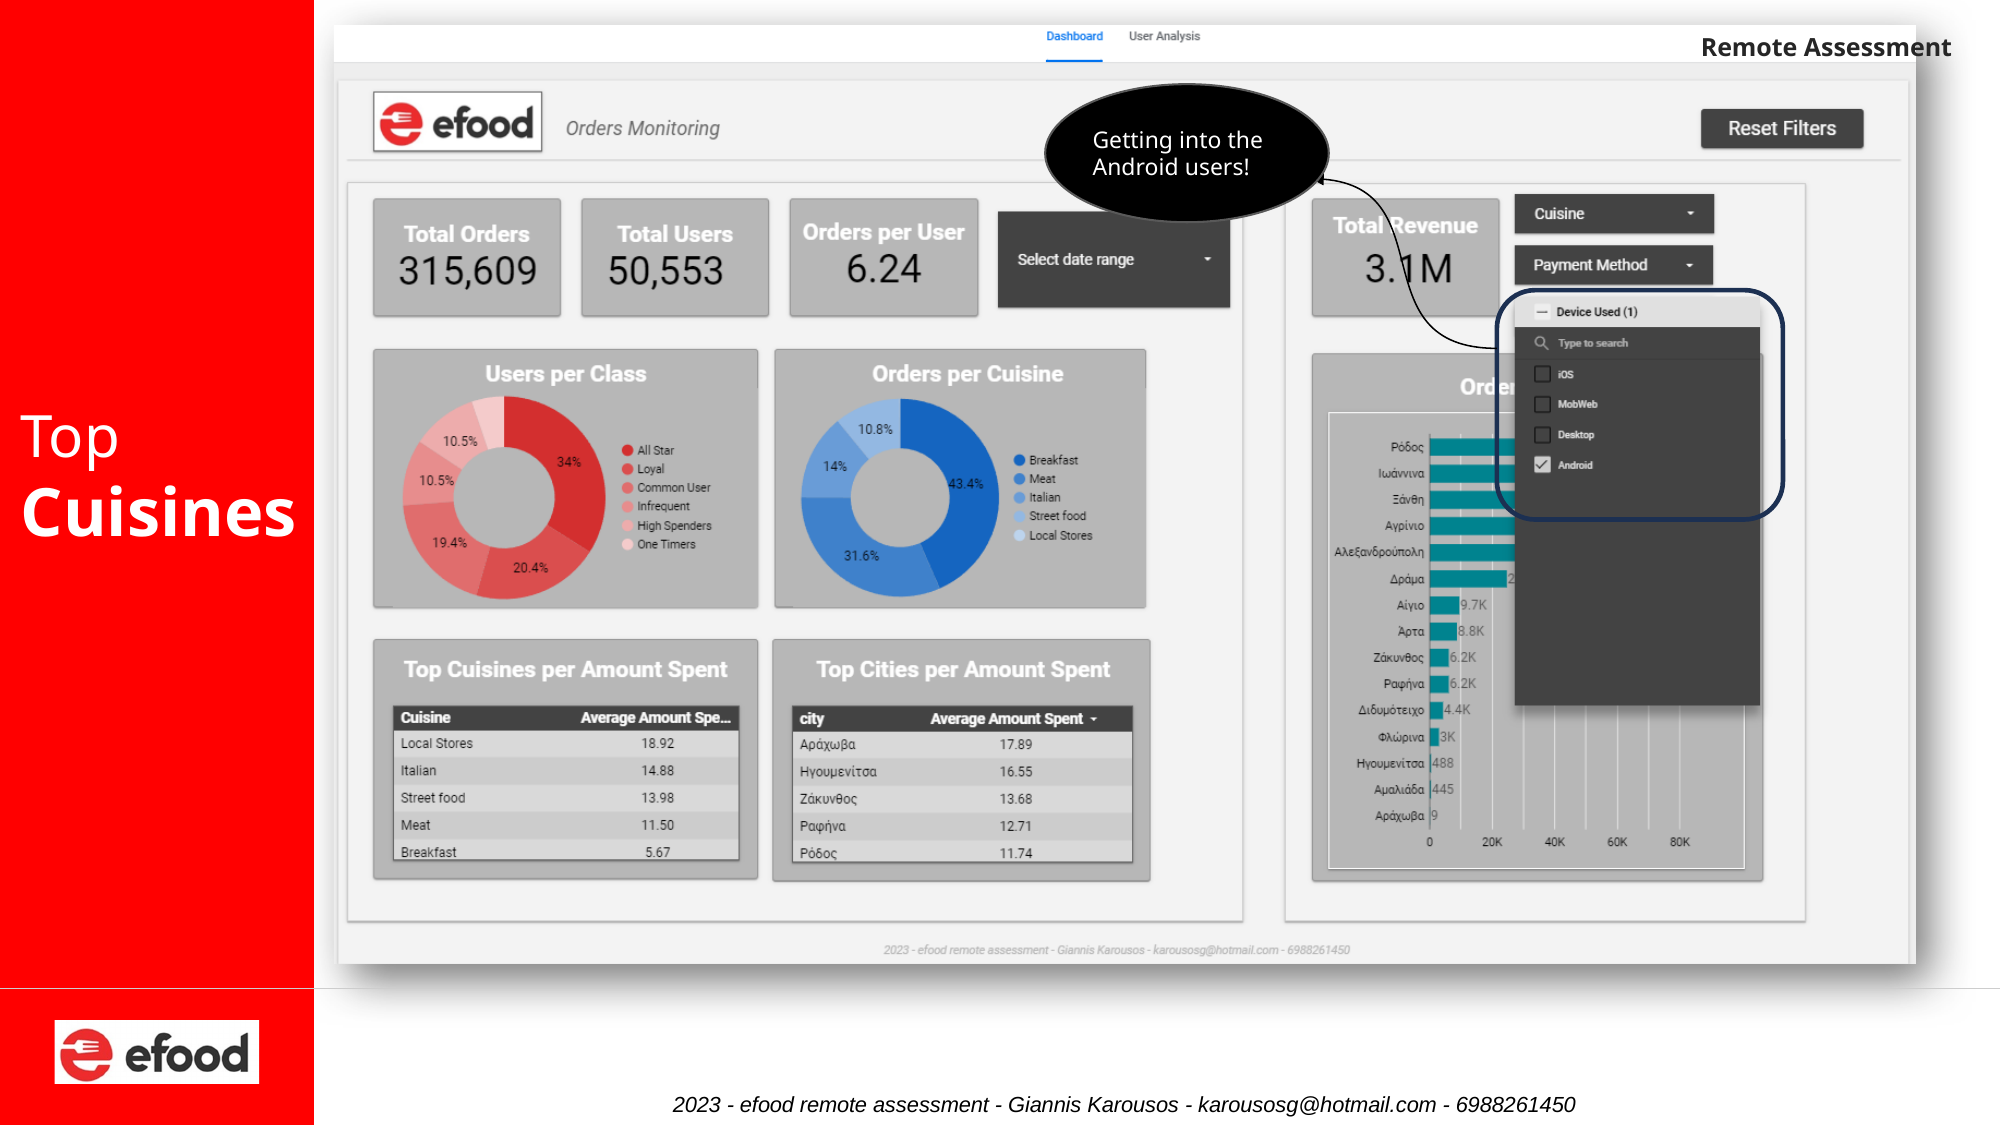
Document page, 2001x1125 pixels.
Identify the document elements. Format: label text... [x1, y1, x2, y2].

text_box Top Cuisines [20, 399, 326, 665]
text_box [0, 997, 314, 1125]
text_box Remote Assessment [1658, 21, 1973, 72]
picture [54, 1019, 260, 1084]
picture [333, 25, 1917, 964]
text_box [1310, 178, 1498, 349]
text_box 2023 - efood remote assessment - Giannis Karousos - karousosg@hotmail.com - 6988261450 [397, 1083, 1853, 1125]
text_box [0, 0, 314, 988]
